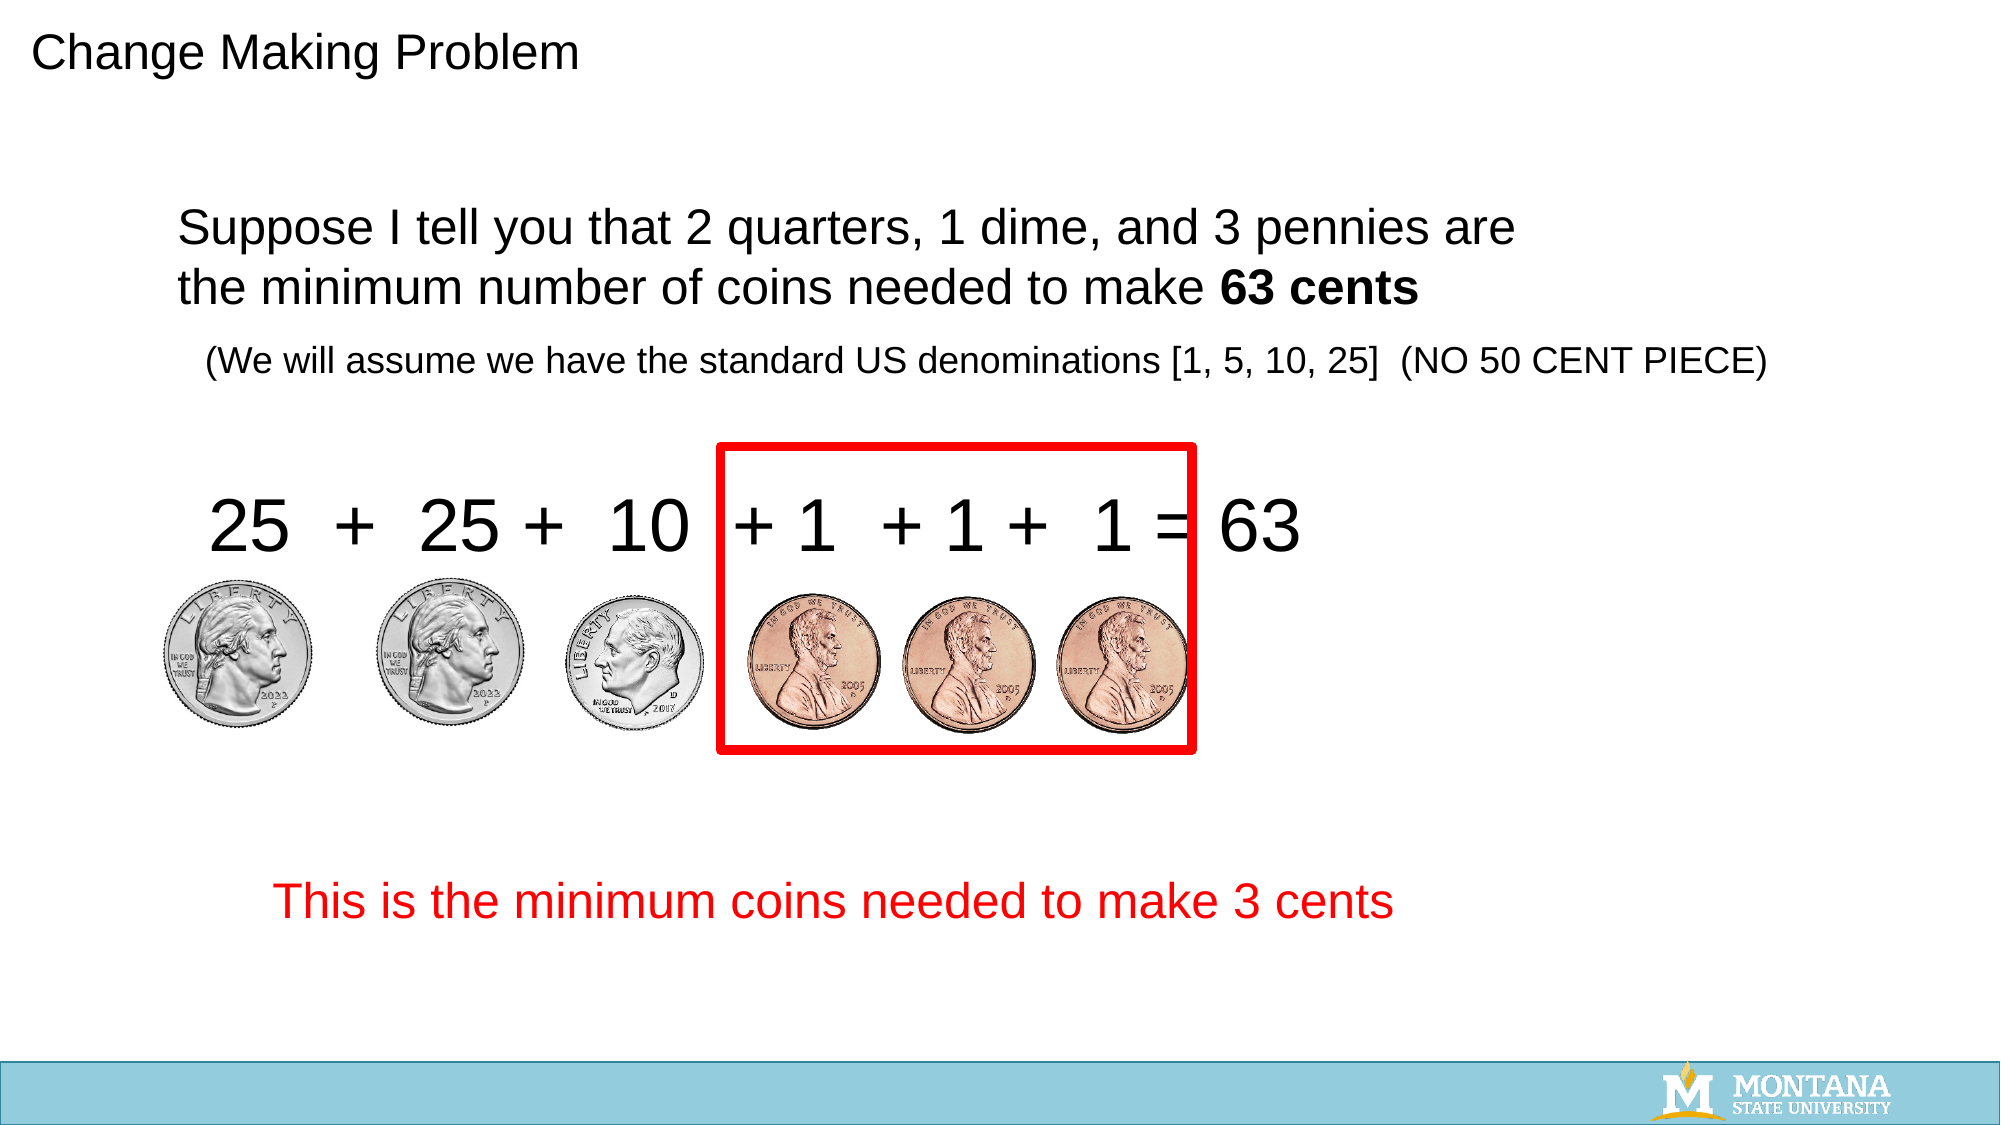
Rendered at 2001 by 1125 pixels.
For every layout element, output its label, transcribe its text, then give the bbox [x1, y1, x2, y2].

text_box 25 + 25 + 10 + 1 + 1 + 1 = 63 [1194, 468, 1319, 574]
text_box This is the minimum coins needed to make 3 cents [257, 860, 1410, 936]
picture [899, 595, 1038, 735]
text_box Change Making Problem [16, 12, 596, 88]
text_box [1892, 1060, 2000, 1125]
text_box 25 + 25 + 10 + 1 + 1 + 1 = 63 [193, 468, 718, 574]
text_box Suppose I tell you that 2 quarters, 1 dime, and 3 pennies are the minimum number of coins needed to make 63 cents [162, 187, 1613, 323]
picture [565, 595, 704, 732]
picture [1054, 595, 1193, 735]
text_box [718, 444, 1194, 752]
picture [745, 591, 884, 732]
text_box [0, 1060, 1647, 1125]
picture [374, 575, 526, 727]
picture [1649, 1060, 1892, 1122]
text_box (We will assume we have the standard US denominations [1, 5, 10, 25] (NO 50 CENT PIECE) [190, 328, 1785, 389]
picture [162, 577, 313, 729]
